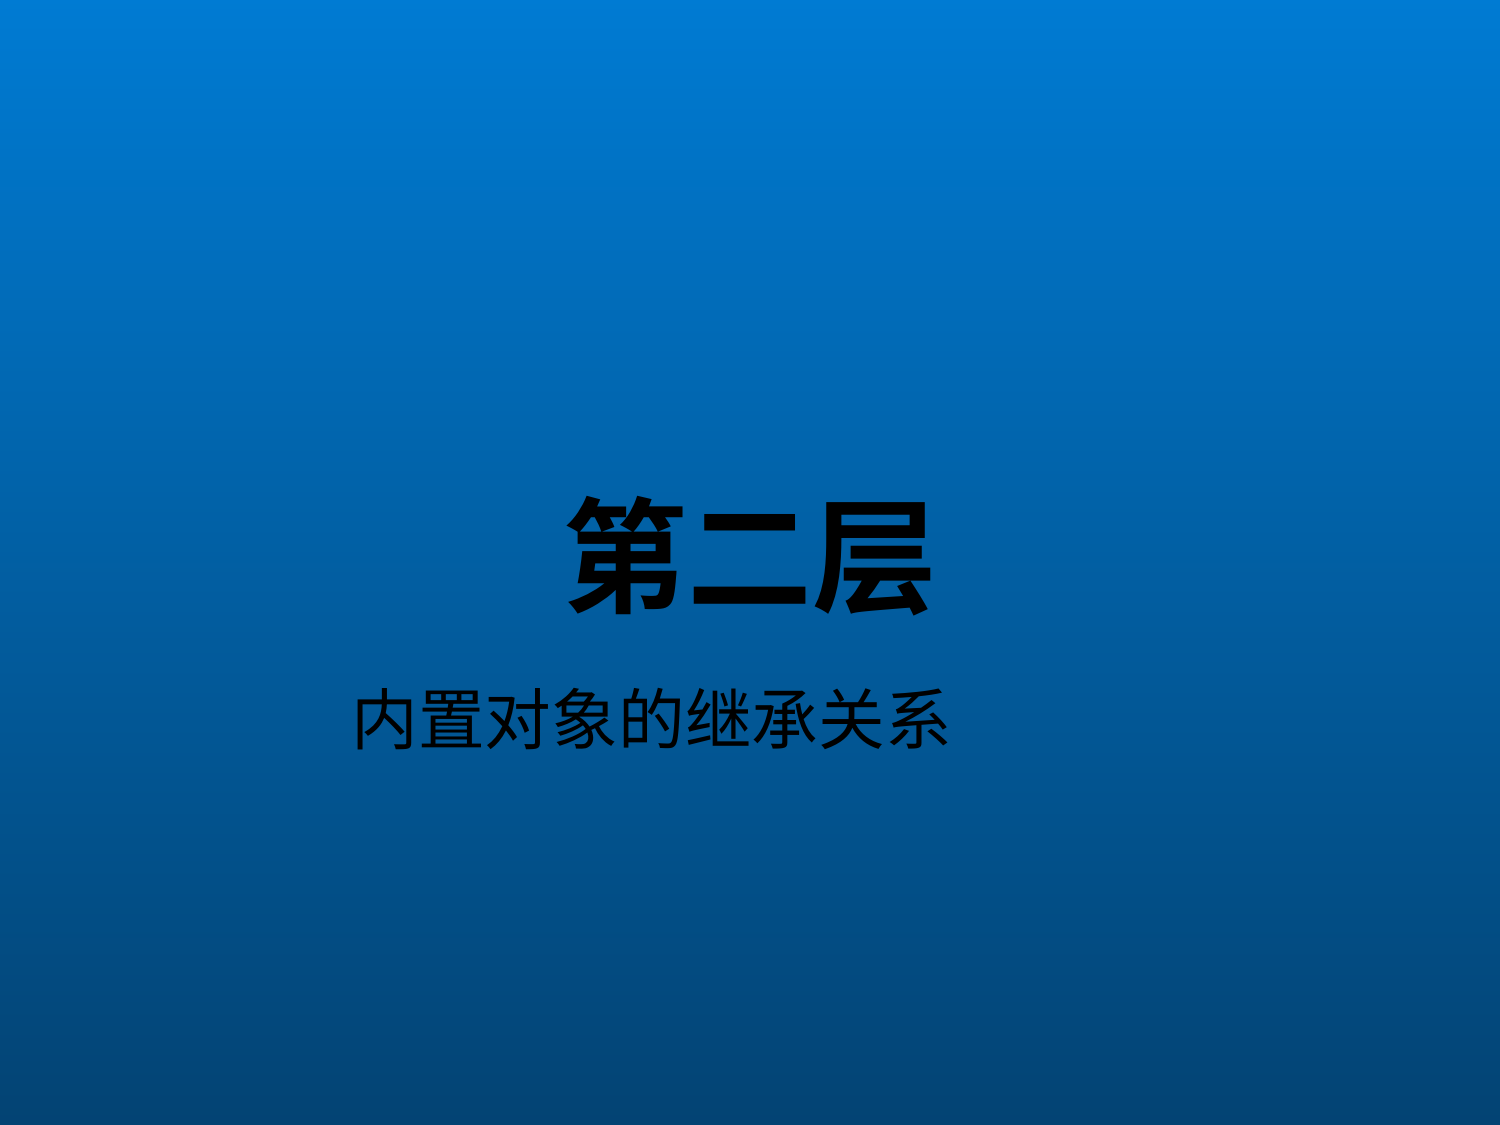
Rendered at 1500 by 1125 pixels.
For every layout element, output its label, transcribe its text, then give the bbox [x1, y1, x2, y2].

title 第二层 [0, 432, 1500, 674]
subtitle 内置对象的继承关系 [336, 670, 1387, 958]
